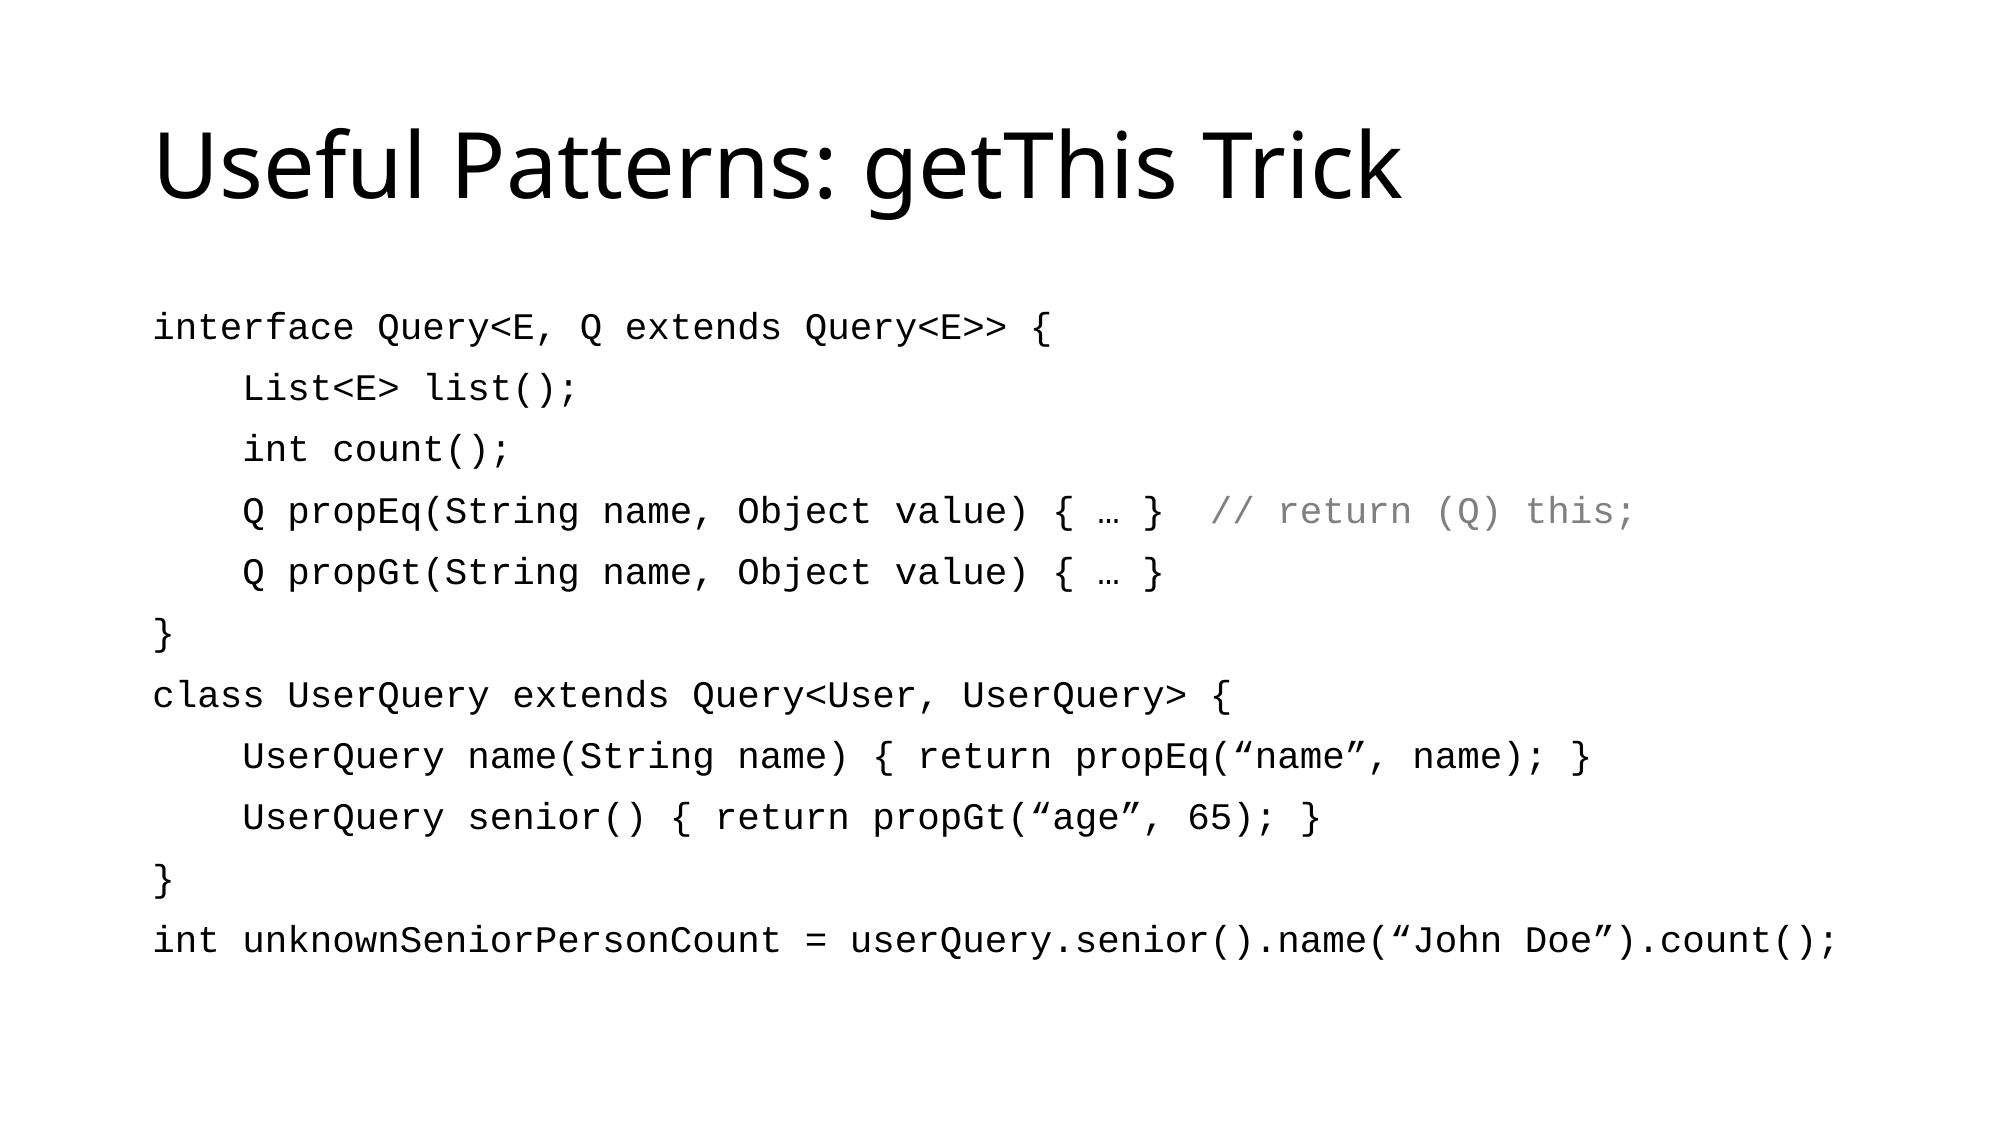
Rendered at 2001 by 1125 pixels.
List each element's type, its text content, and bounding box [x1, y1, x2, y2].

list interface Query<E, Q extends Query<E>> { List<E> list(); int count(); Q propEq(String name, Object value) { … } // return (Q) this; Q propGt(String name, Object value) { … } } class UserQuery extends Query<User, UserQuery> { UserQuery name(String name) { return propEq(“name”, name); } UserQuery senior() { return propGt(“age”, 65); } } int unknownSeniorPersonCount = userQuery.senior().name(“John Doe”).count(); [137, 299, 1863, 1014]
title Useful Patterns: getThis Trick [137, 59, 1863, 278]
